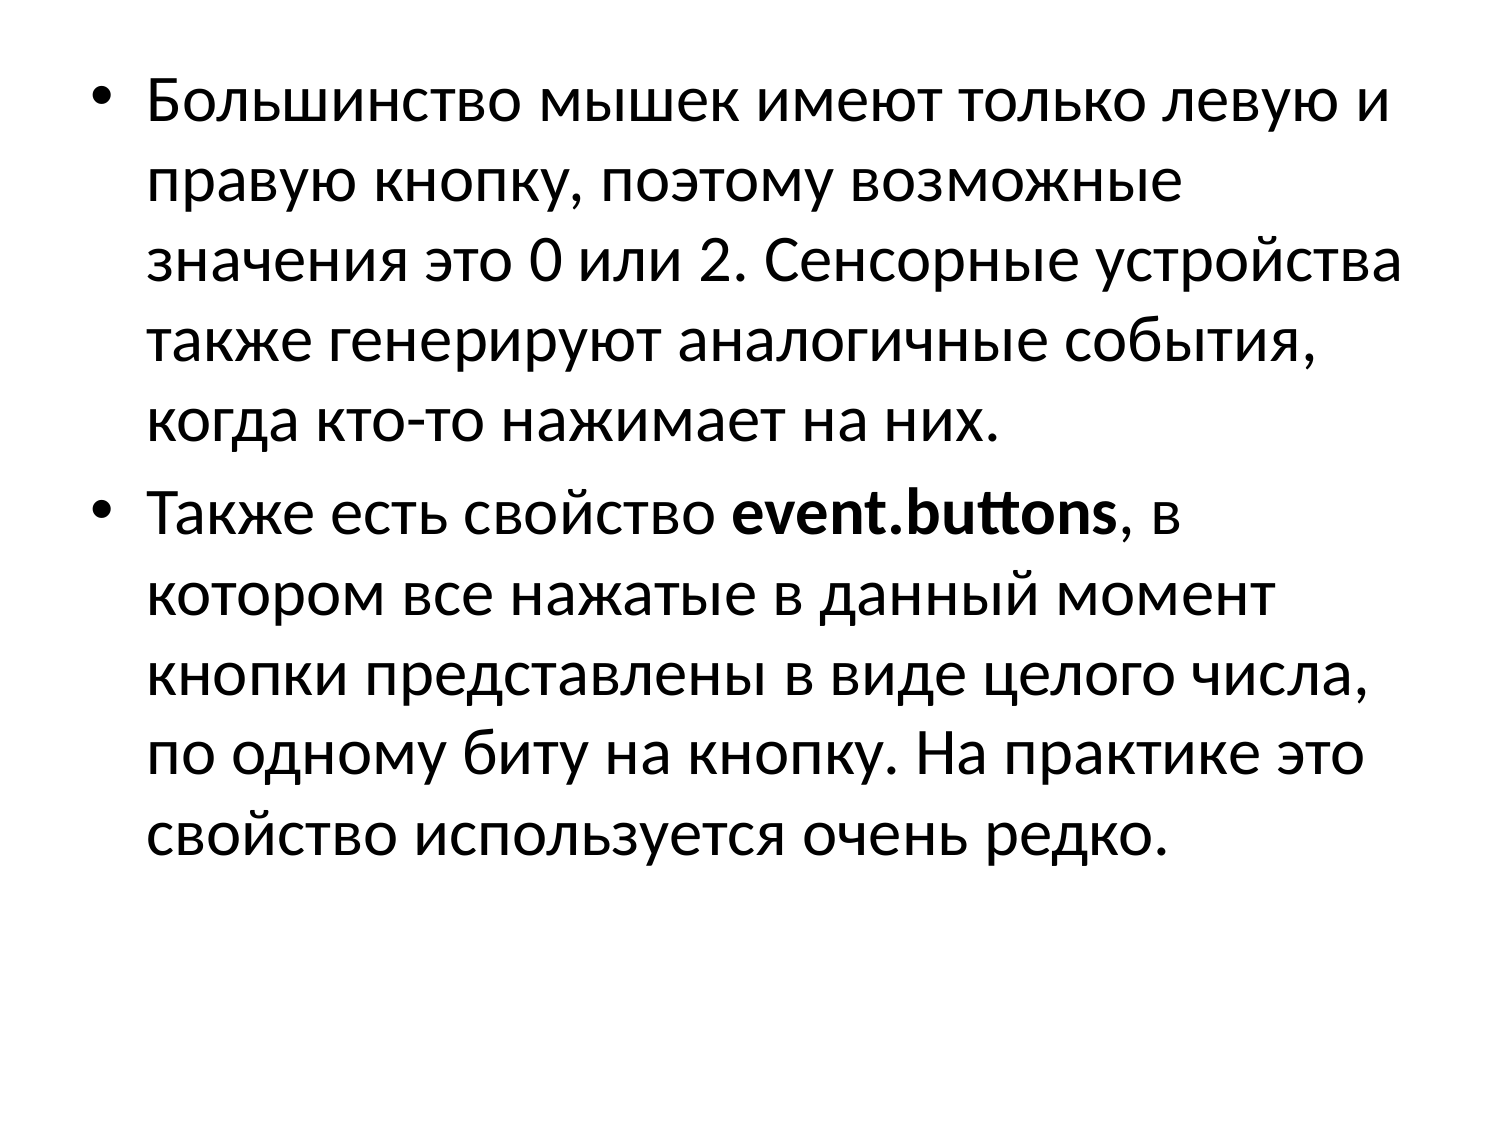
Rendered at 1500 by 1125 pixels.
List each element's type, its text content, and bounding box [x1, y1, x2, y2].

list Большинство мышек имеют только левую и правую кнопку, поэтому возможные значения это 0 или 2. Сенсорные устройства также генерируют аналогичные события, когда кто-то нажимает на них. Также есть свойство event.buttons, в котором все нажатые в данный момент кнопки представлены в виде целого числа, по одному биту на кнопку. На практике это свойство используется очень редко. [75, 46, 1425, 1005]
